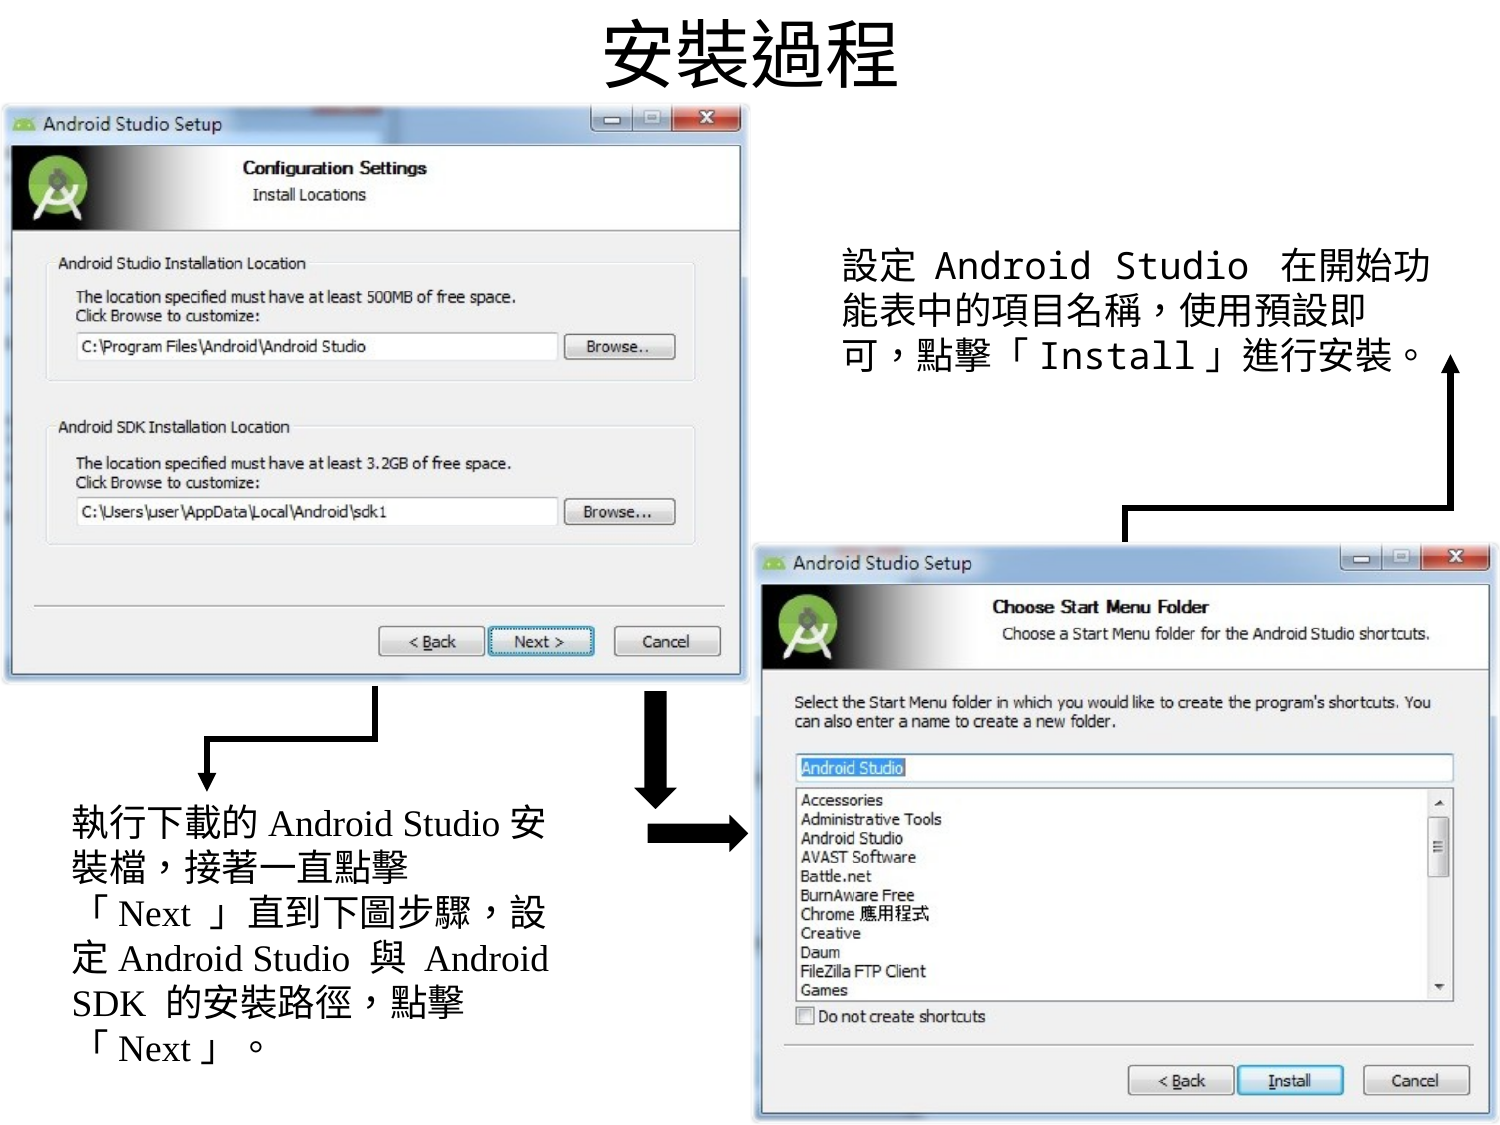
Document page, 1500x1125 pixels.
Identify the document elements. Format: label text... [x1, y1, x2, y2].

text_box 安裝過程 [215, 0, 1285, 105]
text_box [645, 809, 749, 858]
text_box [1183, 274, 1393, 600]
text_box 設定 Android Studio 在開始功能表中的項目名稱，使用預設即可，點擊「Install」進行安裝。 [836, 243, 1444, 468]
text_box [627, 688, 684, 814]
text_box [237, 654, 344, 823]
text_box 執行下載的Android Studio安裝檔，接著一直點擊「Next 」直到下圖步驟，設定Android Studio 與 Android SDK 的安裝路徑，點擊「Next」。 [0, 791, 582, 1077]
picture [0, 102, 1500, 1125]
